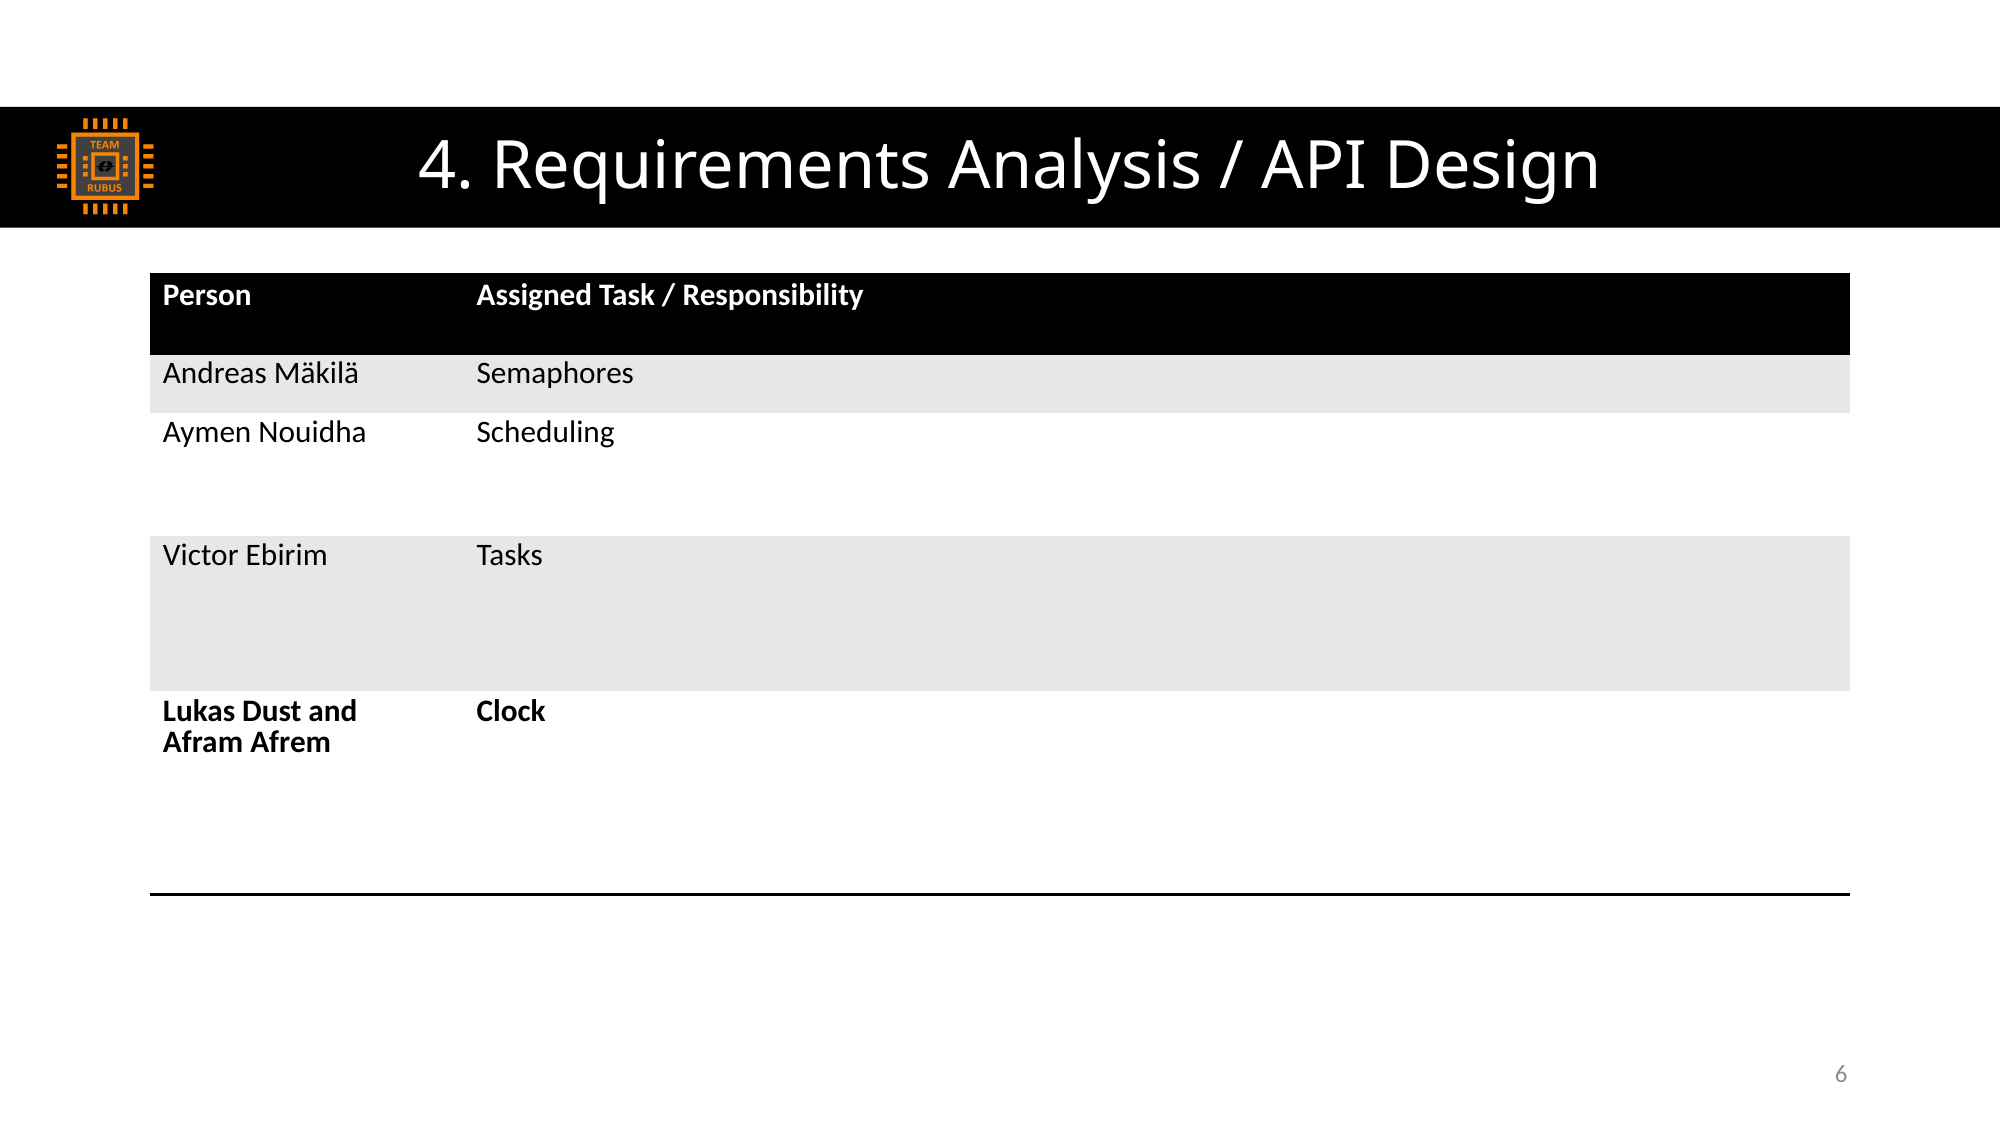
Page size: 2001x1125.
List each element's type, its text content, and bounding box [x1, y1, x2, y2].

table_cell Clock [463, 691, 1850, 893]
text_box [0, 106, 2000, 229]
table_cell Victor Ebirim [150, 536, 463, 691]
table_header Assigned Task / Responsibility [463, 277, 1850, 351]
table_cell Tasks [463, 536, 1850, 691]
table_cell Andreas Mäkilä [150, 355, 463, 413]
table_cell Semaphores [463, 355, 1850, 413]
table_cell Lukas Dust and Afram Afrem [150, 691, 463, 893]
table_header Person [150, 277, 463, 351]
table_cell Aymen Nouidha [150, 413, 463, 536]
slide_number 6 [1412, 1042, 1863, 1103]
title 4. Requirements Analysis / API Design [91, 105, 1931, 228]
picture [49, 114, 162, 221]
table_cell Scheduling [463, 413, 1850, 536]
